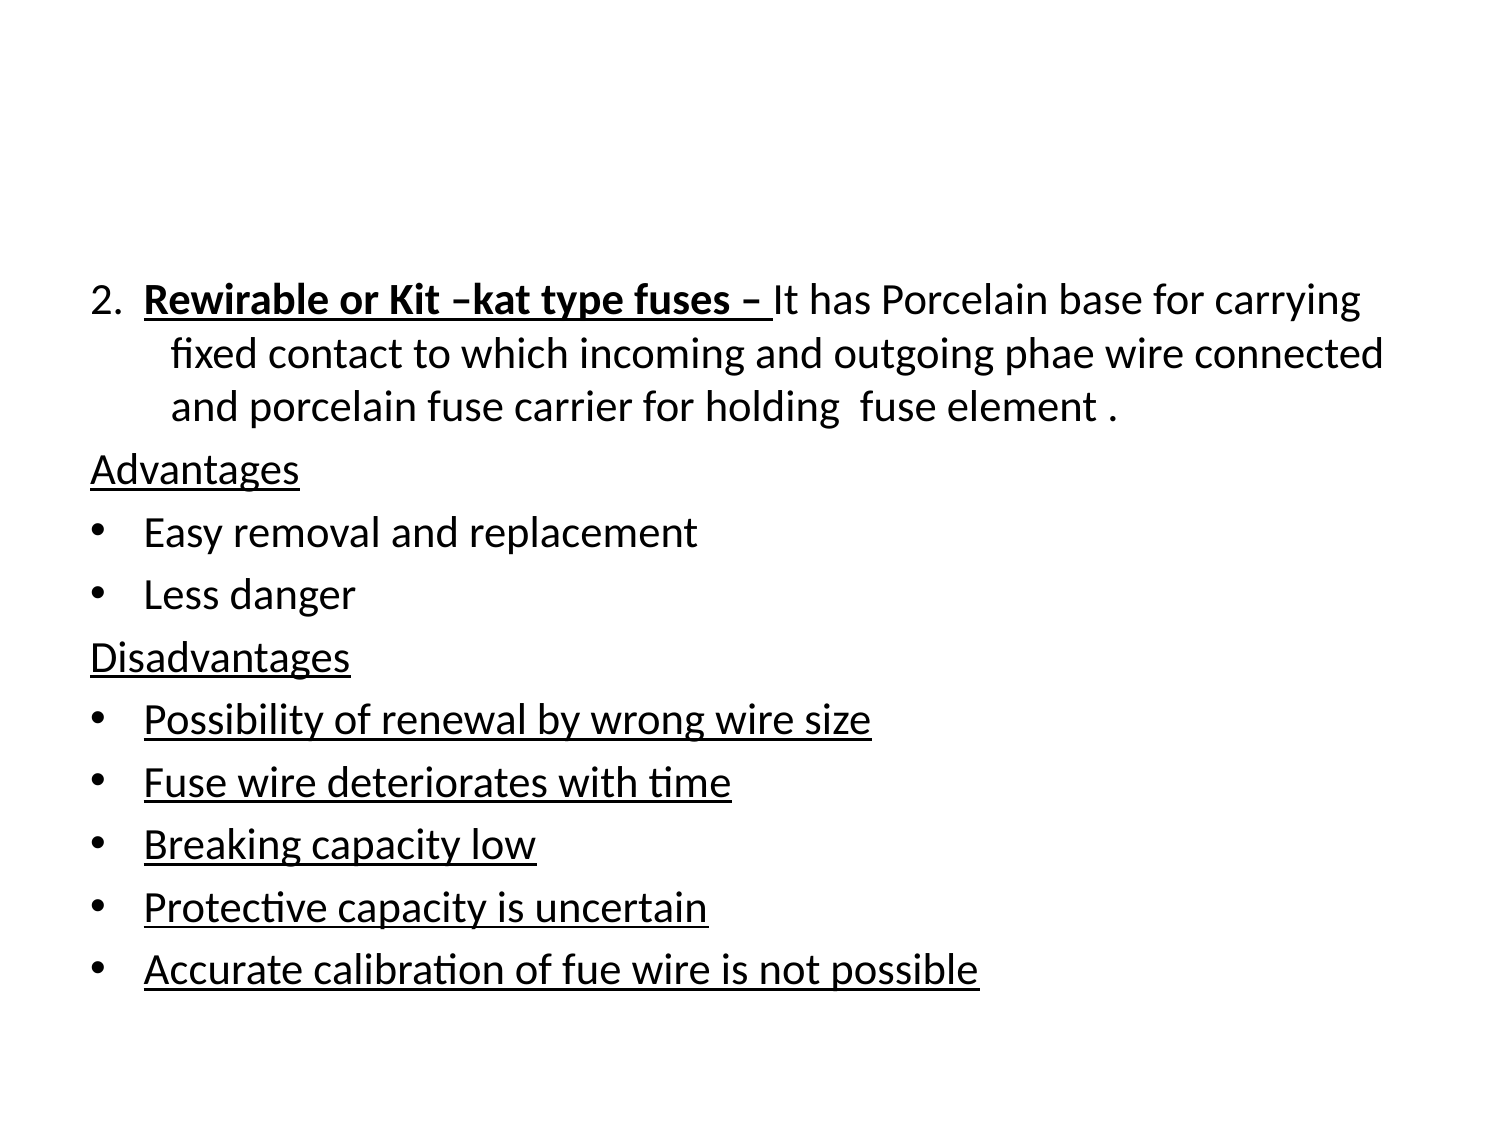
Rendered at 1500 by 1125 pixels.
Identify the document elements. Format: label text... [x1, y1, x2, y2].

list 2. Rewirable or Kit –kat type fuses – It has Porcelain base for carrying fixed contact to which incoming and outgoing phae wire connected and porcelain fuse carrier for holding fuse element . Advantages Easy removal and replacement Less danger Disadvantages Possibility of renewal by wrong wire size Fuse wire deteriorates with time Breaking capacity low Protective capacity is uncertain Accurate calibration of fue wire is not possible [75, 262, 1425, 1005]
